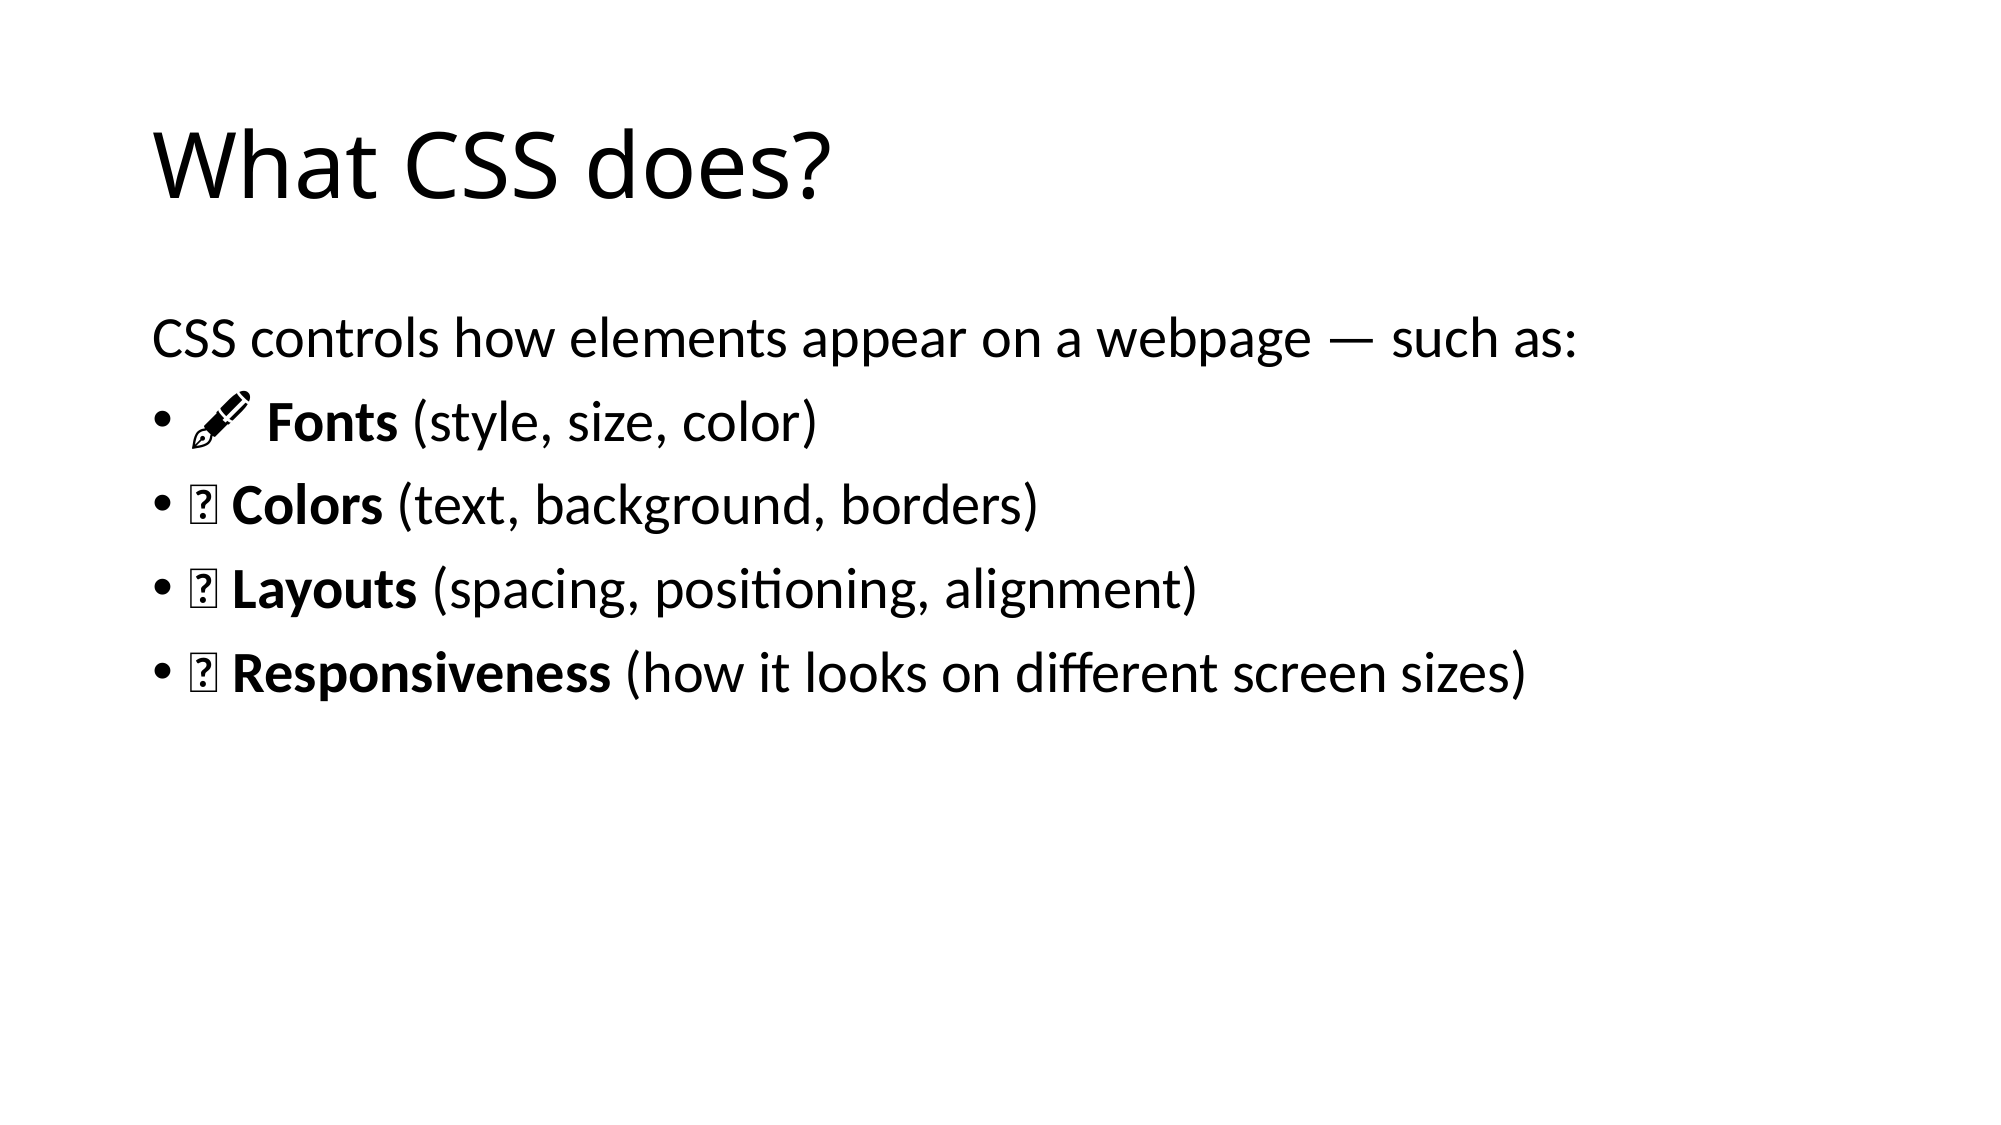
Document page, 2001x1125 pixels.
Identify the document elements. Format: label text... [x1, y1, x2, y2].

list CSS controls how elements appear on a webpage — such as: 🖋️ Fonts (style, size, color) 🎨 Colors (text, background, borders) 📐 Layouts (spacing, positioning, alignment) 📱 Responsiveness (how it looks on different screen sizes) [137, 299, 1863, 1014]
title What CSS does? [137, 59, 1863, 278]
